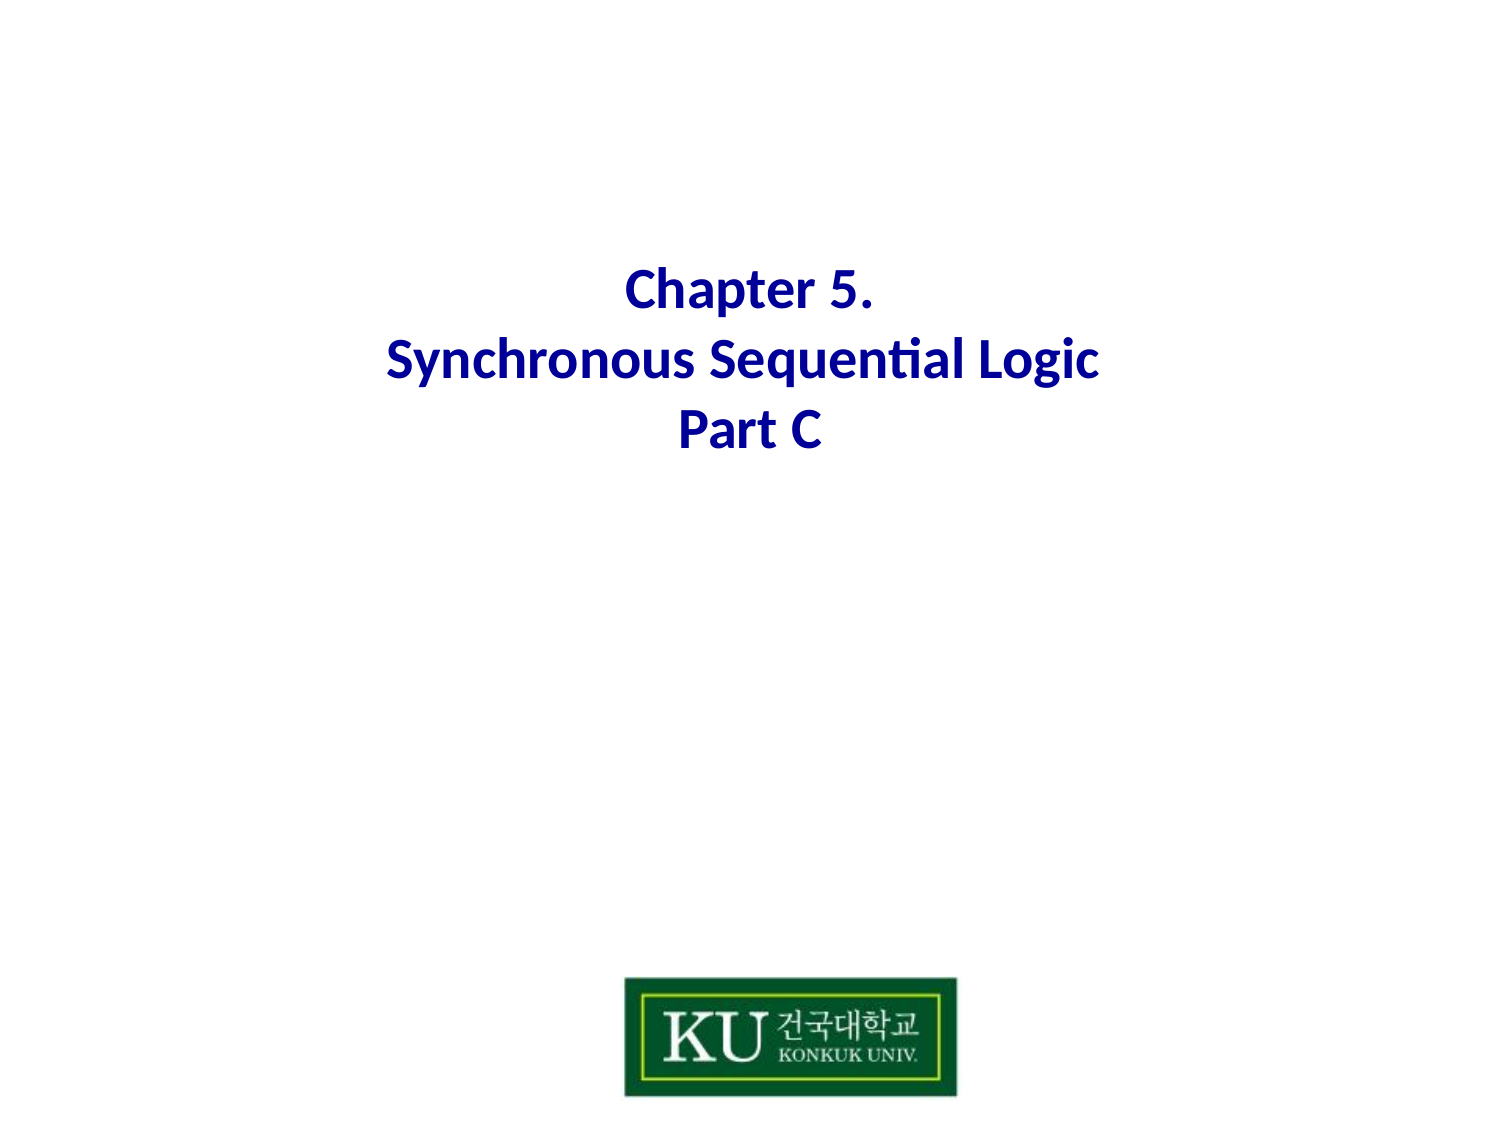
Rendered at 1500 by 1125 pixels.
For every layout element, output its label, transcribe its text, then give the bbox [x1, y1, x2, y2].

title Chapter 5. Synchronous Sequential Logic Part C [112, 234, 1388, 476]
picture [620, 976, 963, 1101]
